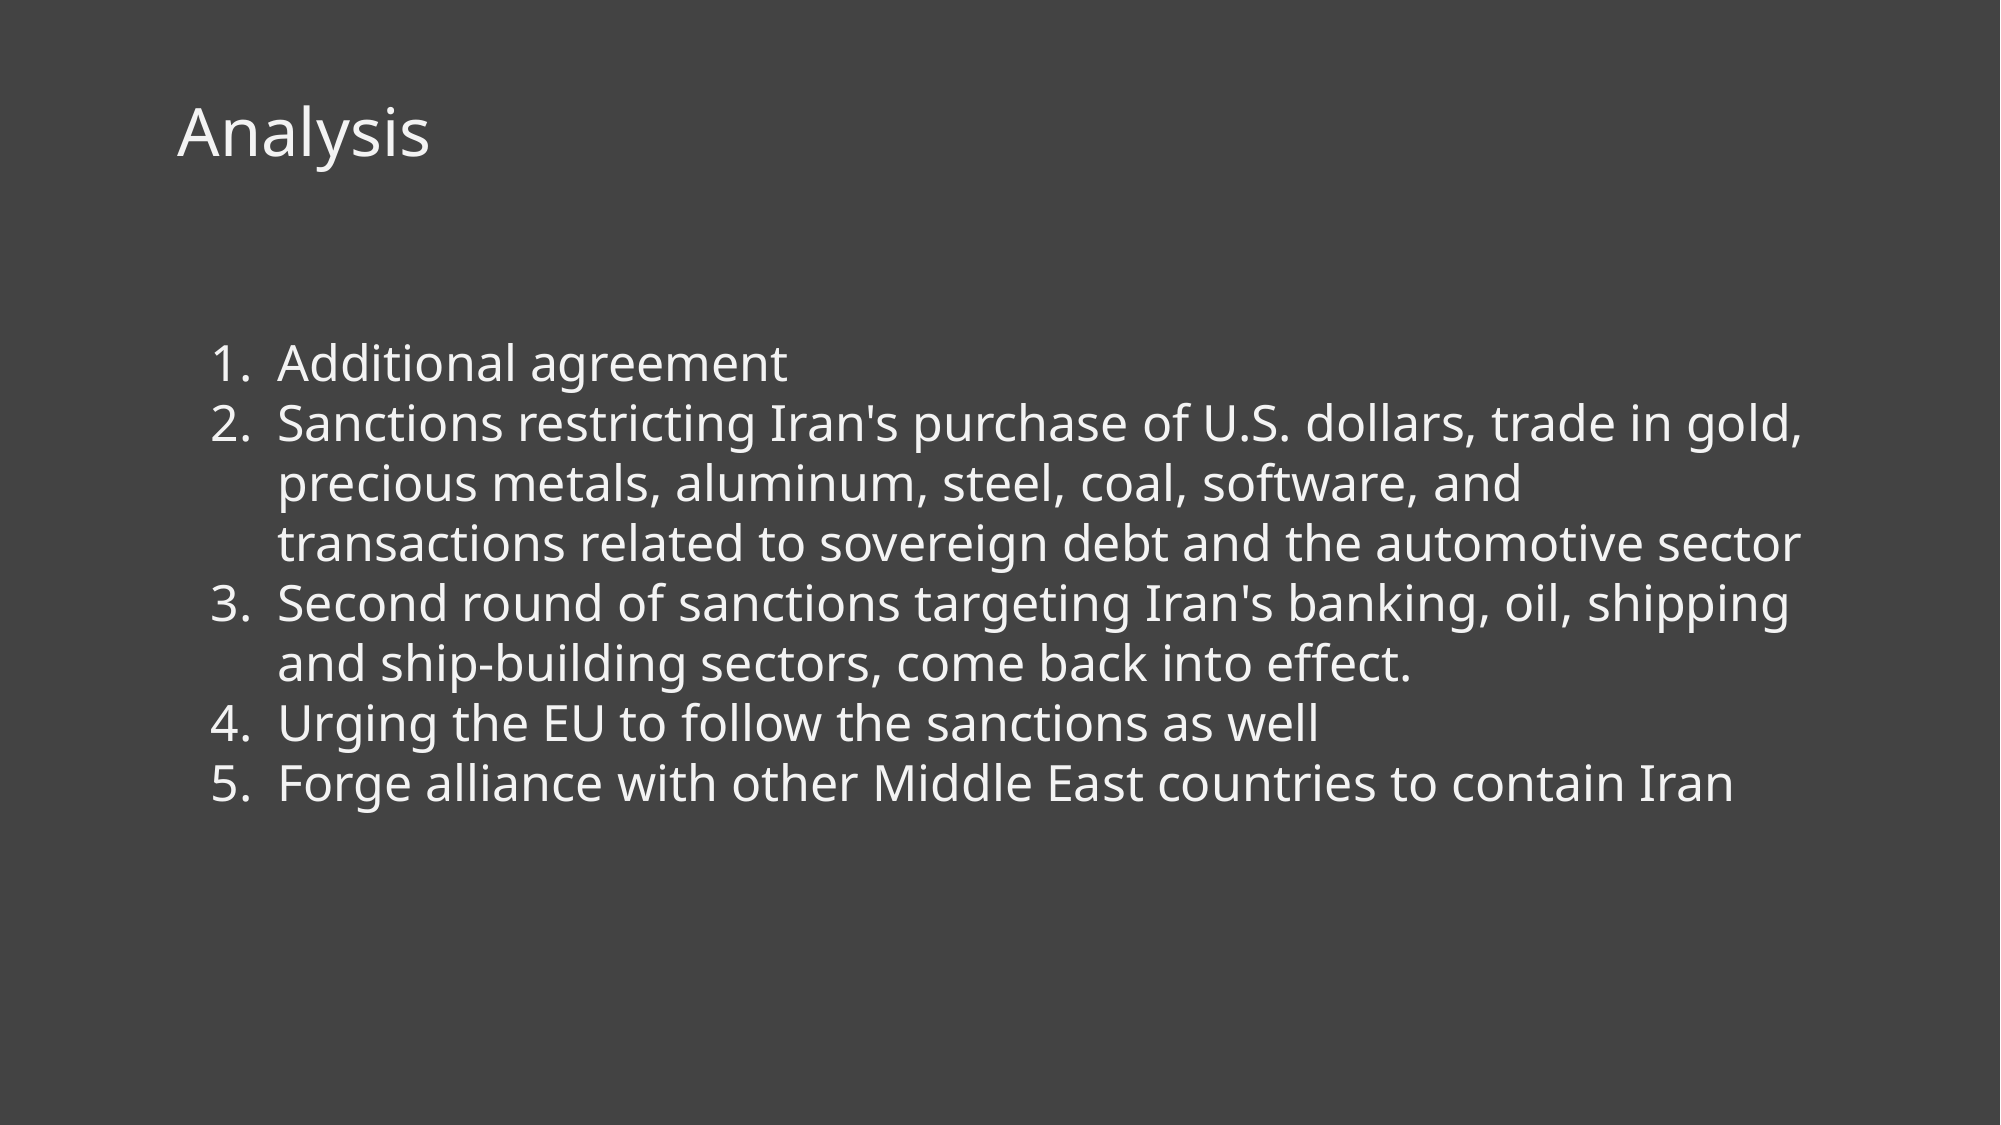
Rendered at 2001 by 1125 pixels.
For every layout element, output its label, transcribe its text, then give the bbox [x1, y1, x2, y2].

title Analysis [157, 78, 861, 262]
list Additional agreement Sanctions restricting Iran's purchase of U.S. dollars, trade in gold, precious metals, aluminum, steel, coal, software, and transactions related to sovereign debt and the automotive sector Second round of sanctions targeting Iran's banking, oil, shipping and ship-building sectors, come back into effect. Urging the EU to follow the sanctions as well Forge alliance with other Middle East countries to contain Iran [157, 311, 1843, 994]
